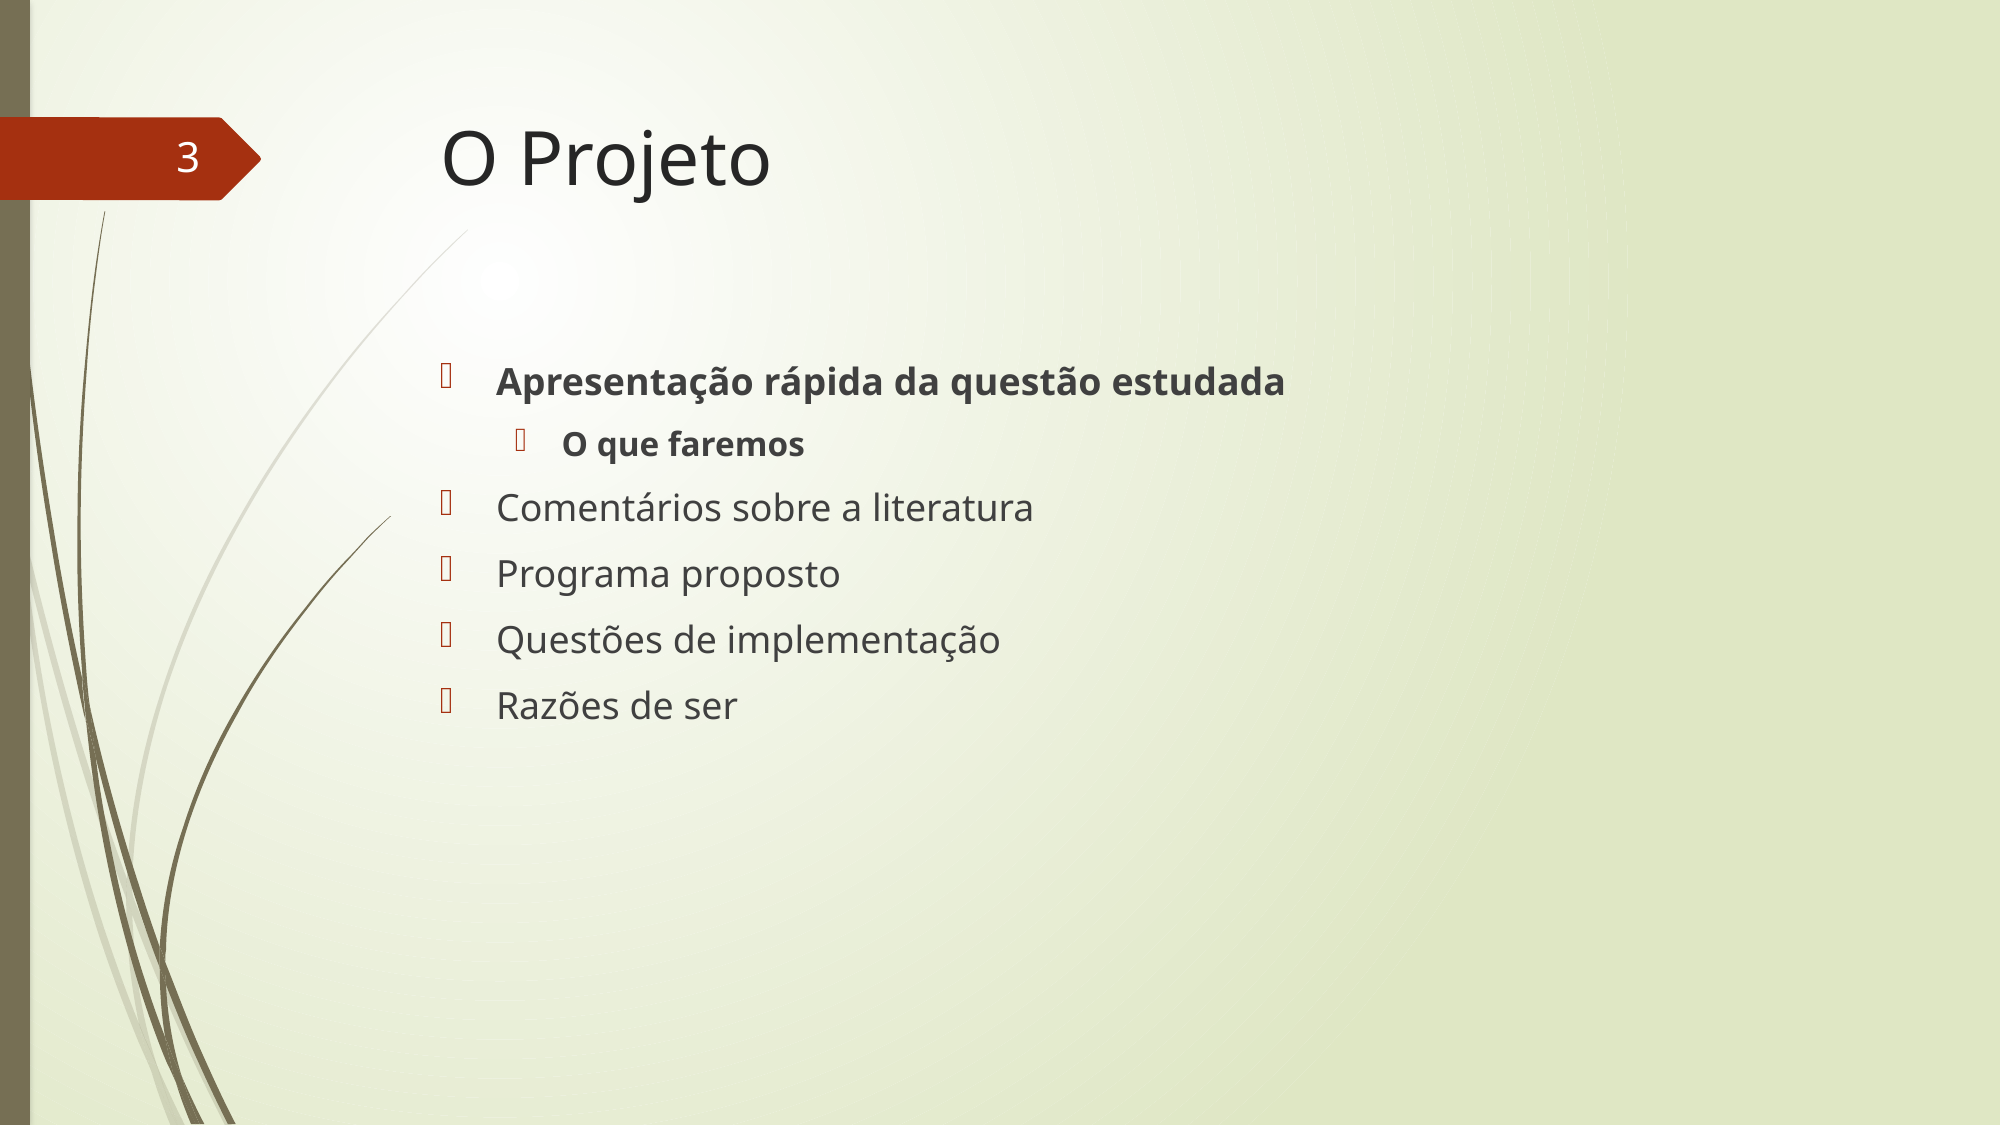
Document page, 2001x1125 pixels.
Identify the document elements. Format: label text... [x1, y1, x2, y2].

title O Projeto [425, 102, 1888, 313]
slide_number 3 [87, 129, 216, 190]
list Apresentação rápida da questão estudada O que faremos Comentários sobre a literatura Programa proposto Questões de implementação Razões de ser [424, 350, 1888, 970]
